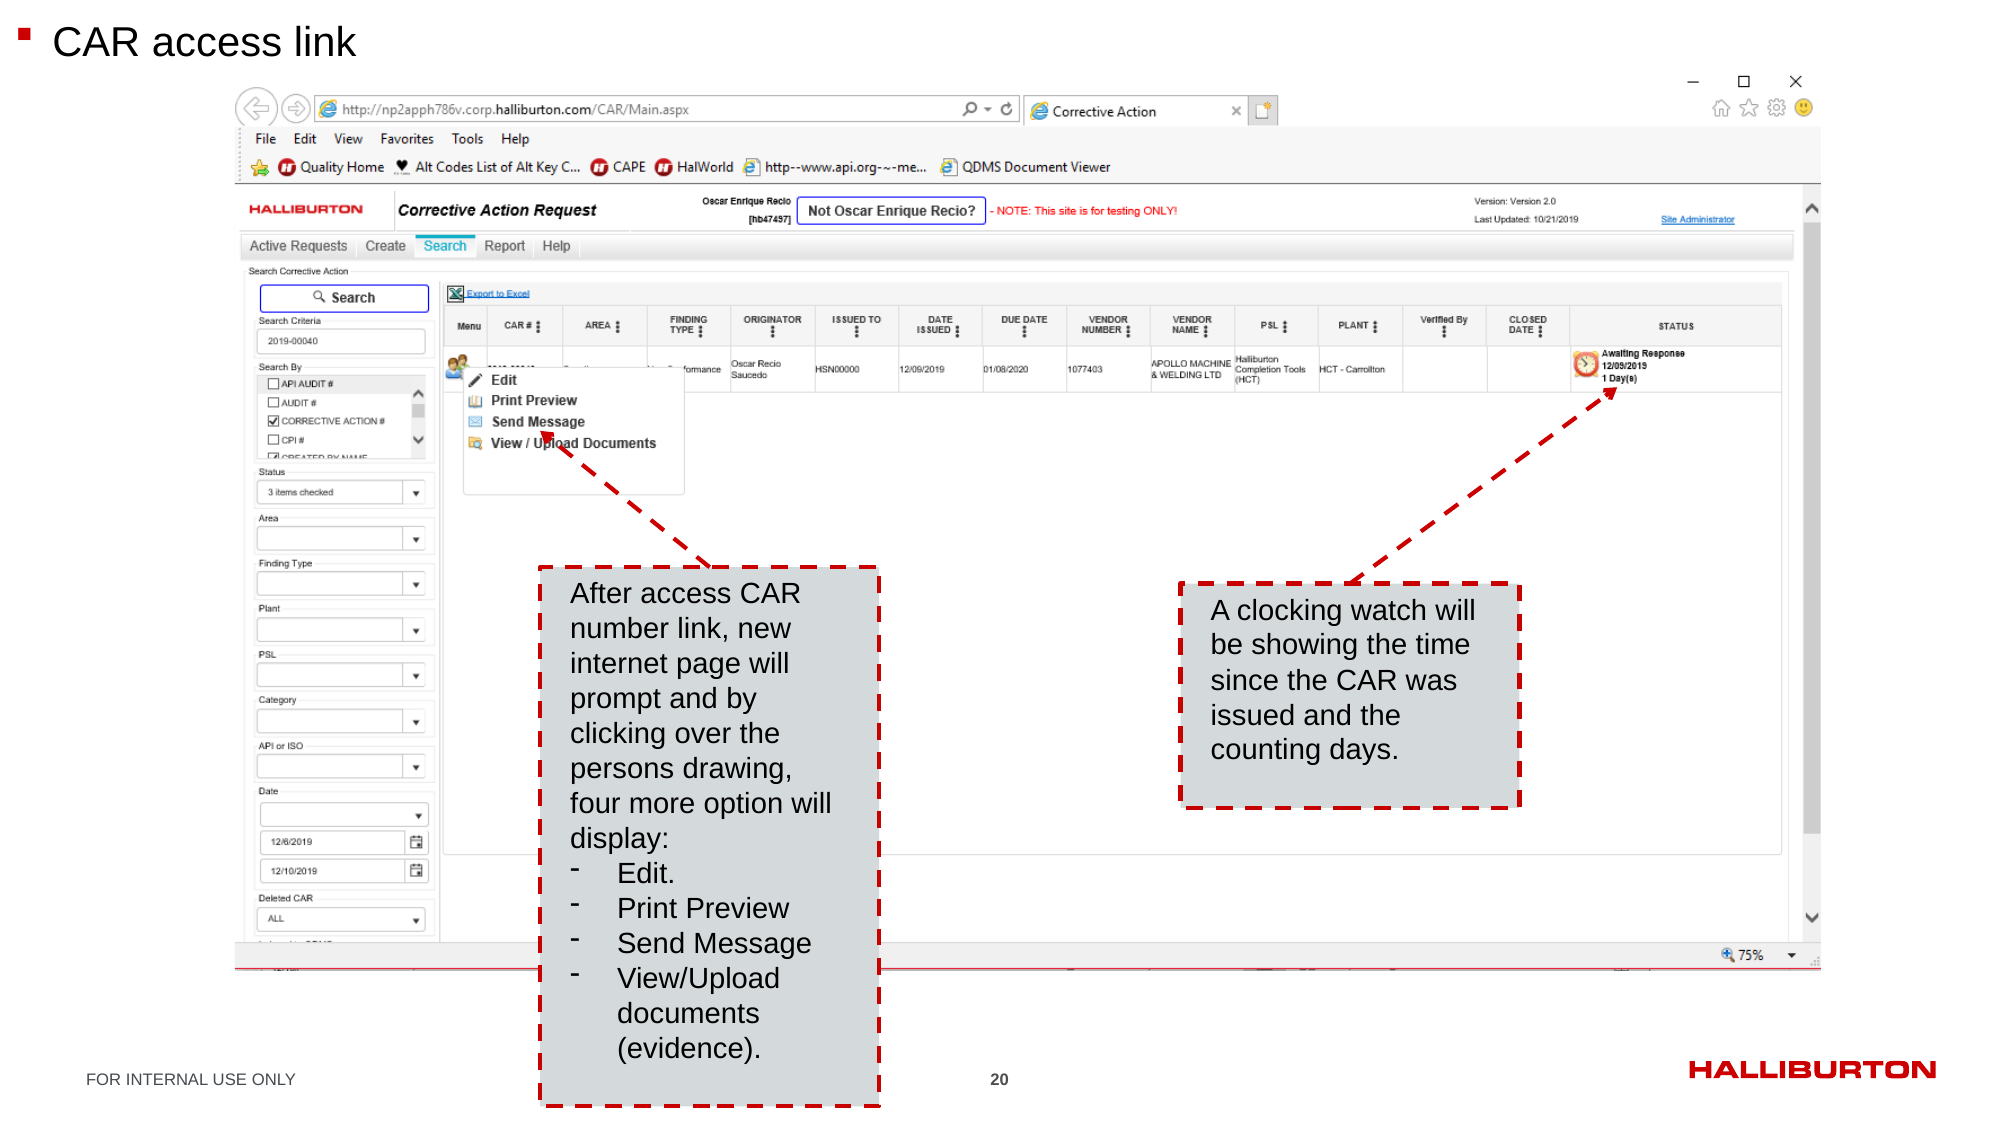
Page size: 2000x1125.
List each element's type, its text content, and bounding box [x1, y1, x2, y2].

text_box After access CAR number link, new internet page will prompt and by clicking over the persons drawing, four more option will display: Edit. Print Preview Send Message View/Upload documents (evidence). [540, 972, 880, 1107]
picture [234, 73, 1822, 972]
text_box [539, 430, 710, 568]
text_box CAR access link [0, 7, 581, 158]
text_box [1349, 386, 1618, 584]
